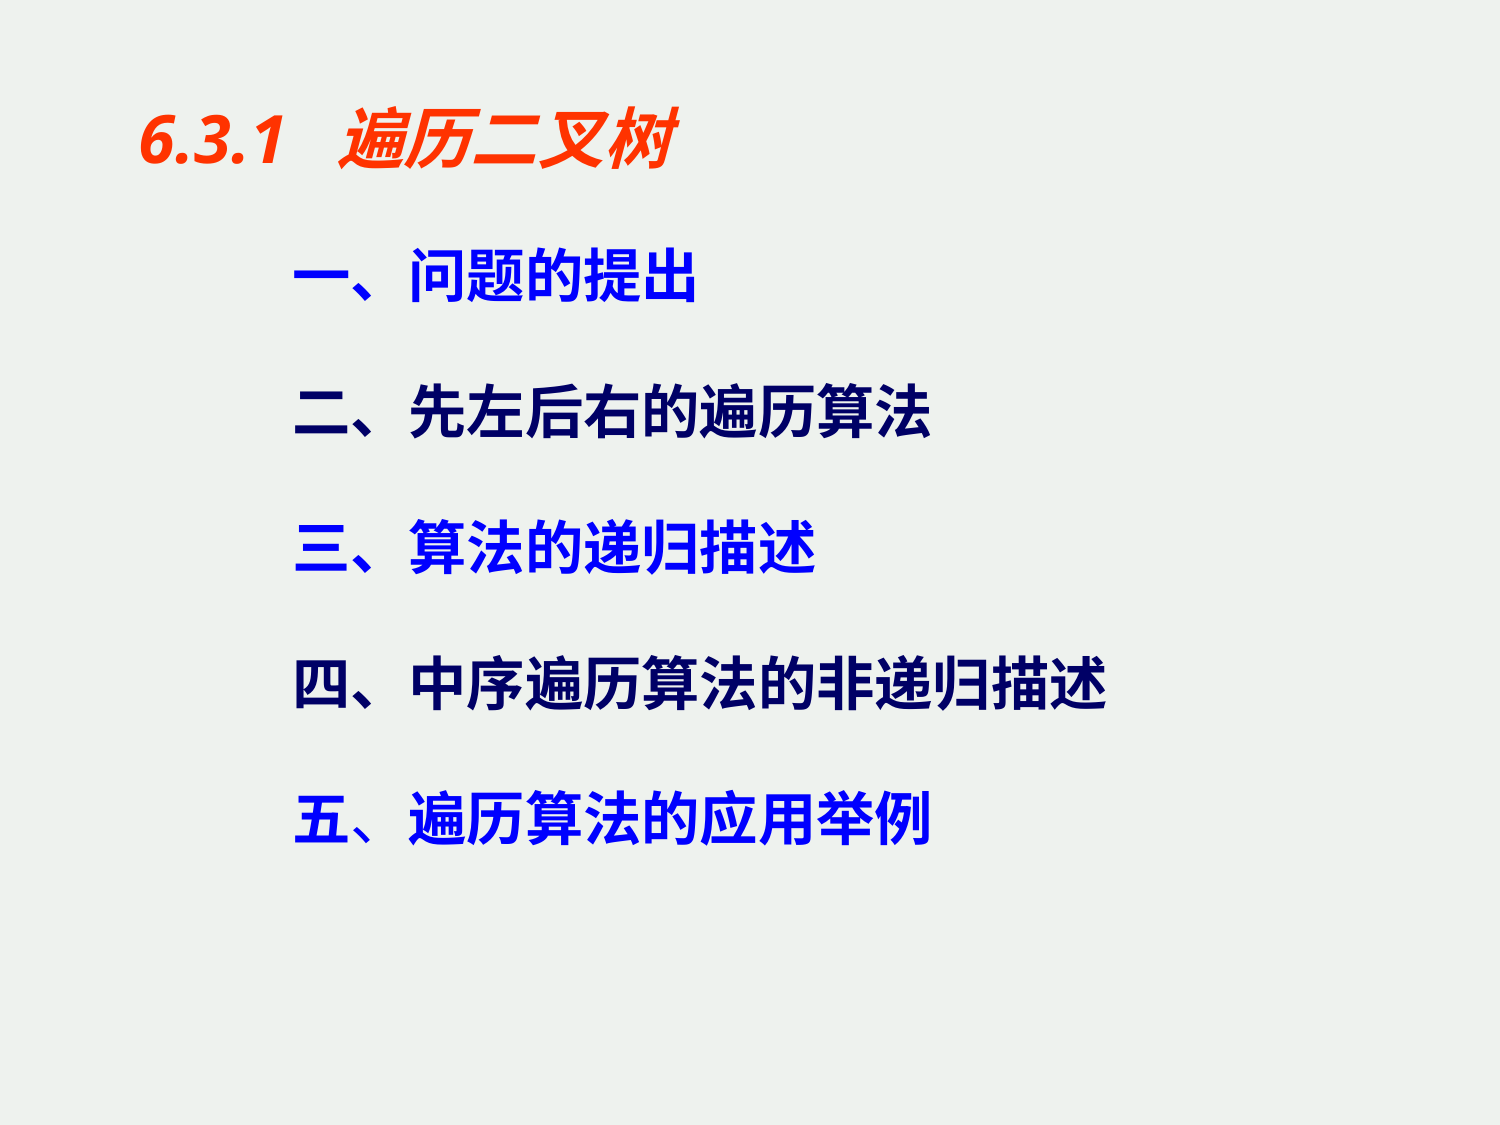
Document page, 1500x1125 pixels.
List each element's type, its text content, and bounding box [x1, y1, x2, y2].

text_box 四、中序遍历算法的非递归描述 [277, 639, 1199, 724]
text_box 一、问题的提出 [277, 231, 833, 317]
text_box 二、先左后右的遍历算法 [277, 367, 1022, 453]
text_box 三、算法的递归描述 [277, 503, 941, 589]
text_box 6.3.1 遍历二叉树 [123, 89, 892, 185]
text_box 五、遍历算法的应用举例 [277, 774, 1058, 860]
